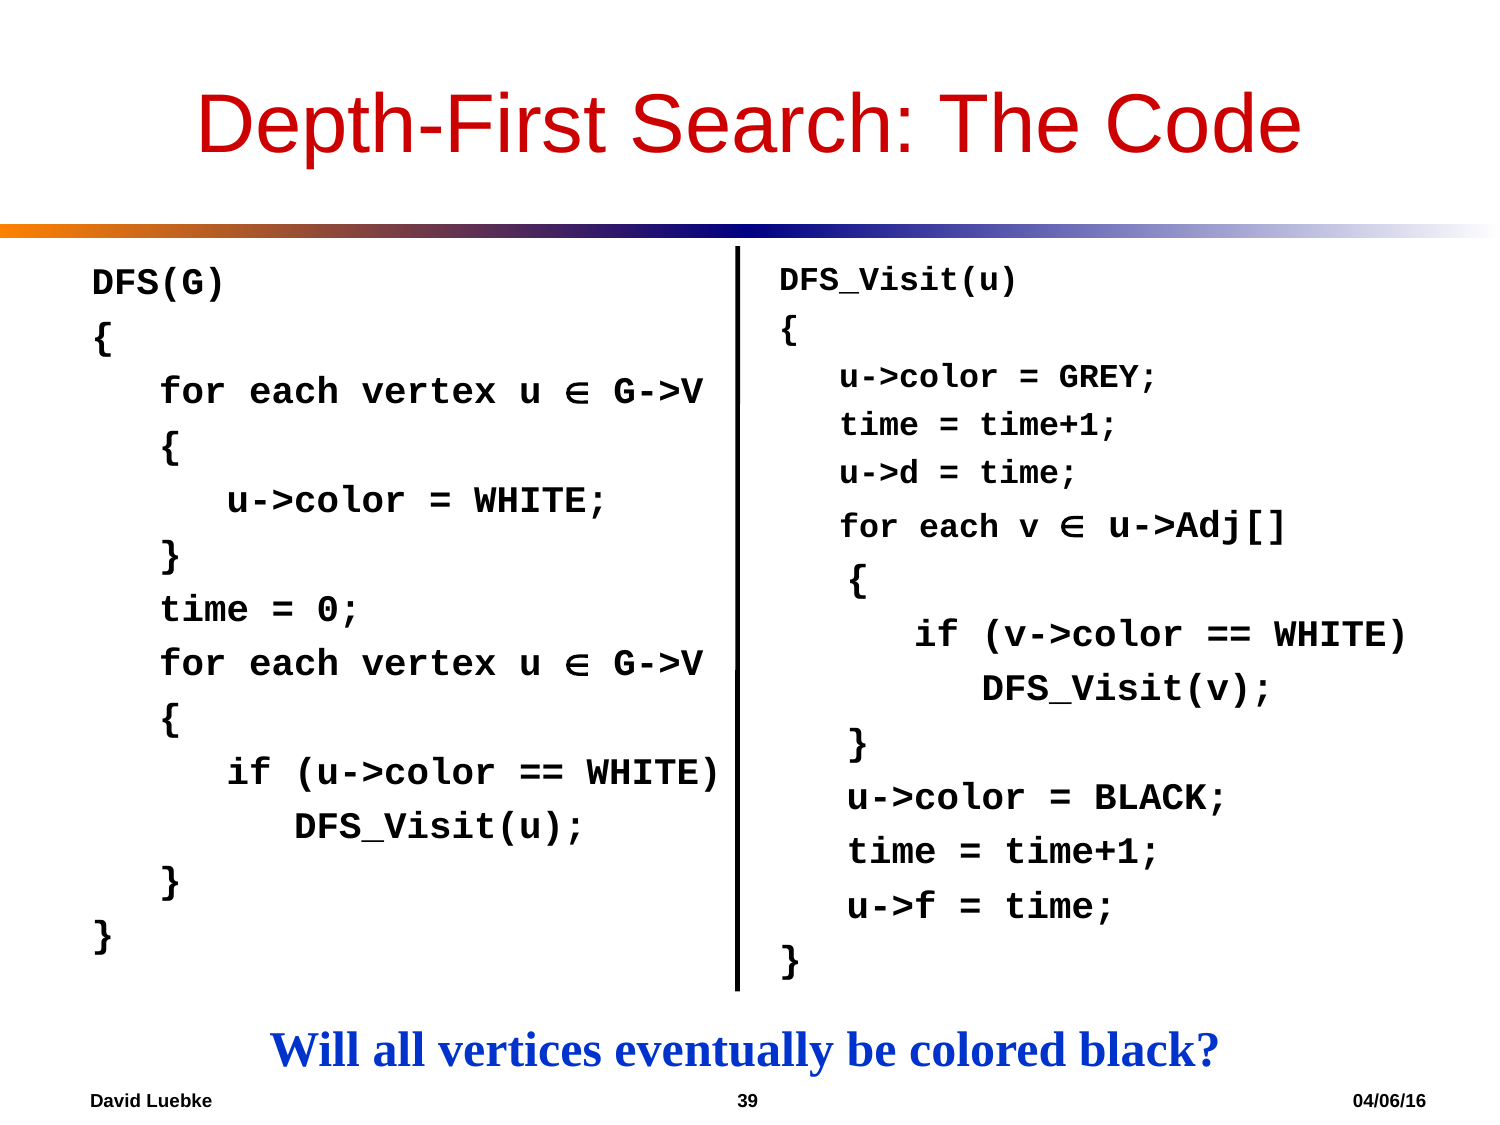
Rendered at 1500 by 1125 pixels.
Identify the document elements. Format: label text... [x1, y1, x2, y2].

text_box David Luebke 39 04/06/16 [74, 1074, 1425, 1125]
text_box DFS_Visit(u) { u->color = GREY; time = time+1; u->d = time; for each v  u->Adj[] { if (v->color == WHITE) DFS_Visit(v); } u->color = BLACK; time = time+1; u->f = time; } [762, 249, 1425, 963]
text_box Will all vertices eventually be colored black? [254, 1009, 1237, 1085]
text_box DFS(G) { for each vertex u  G->V { u->color = WHITE; } time = 0; for each vertex u  G->V { if (u->color == WHITE) DFS_Visit(u); } } [74, 249, 737, 963]
text_box Depth-First Search: The Code [74, 37, 1425, 200]
